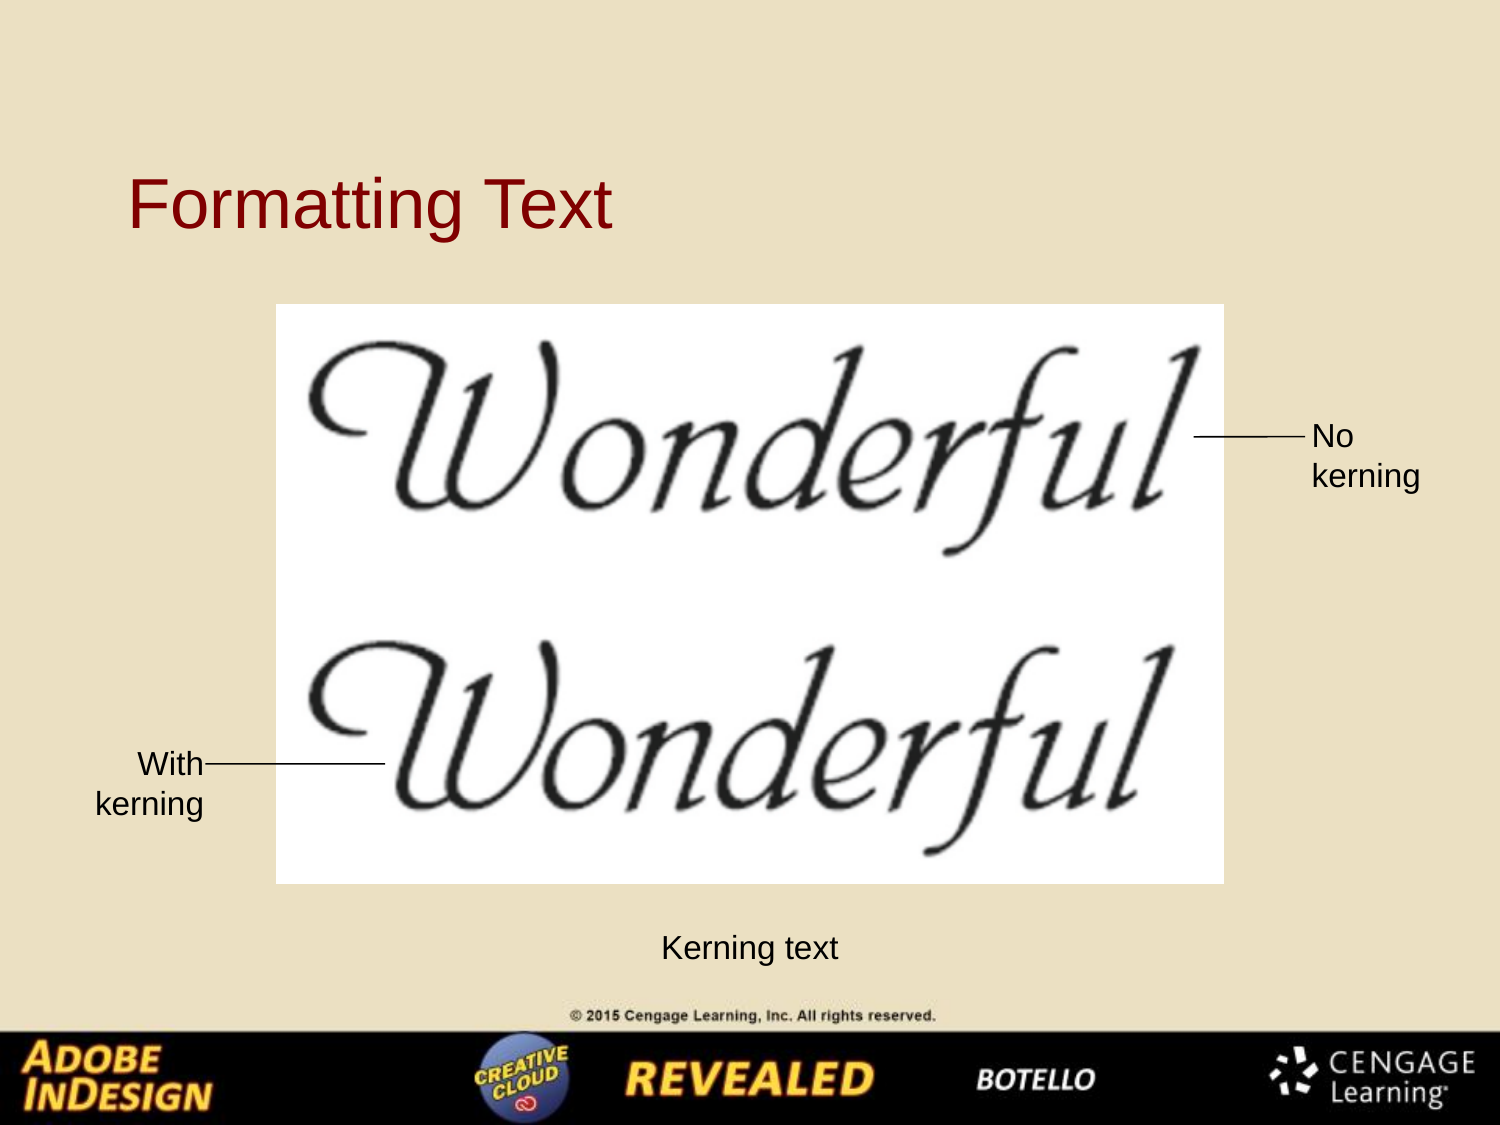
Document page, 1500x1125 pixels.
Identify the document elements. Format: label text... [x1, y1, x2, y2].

title Formatting Text [112, 99, 1388, 300]
text_box Kerning text [0, 918, 1500, 974]
picture [0, 0, 1500, 918]
text_box No kerning [1296, 406, 1445, 502]
picture [0, 974, 1500, 1125]
text_box With kerning [54, 734, 219, 830]
